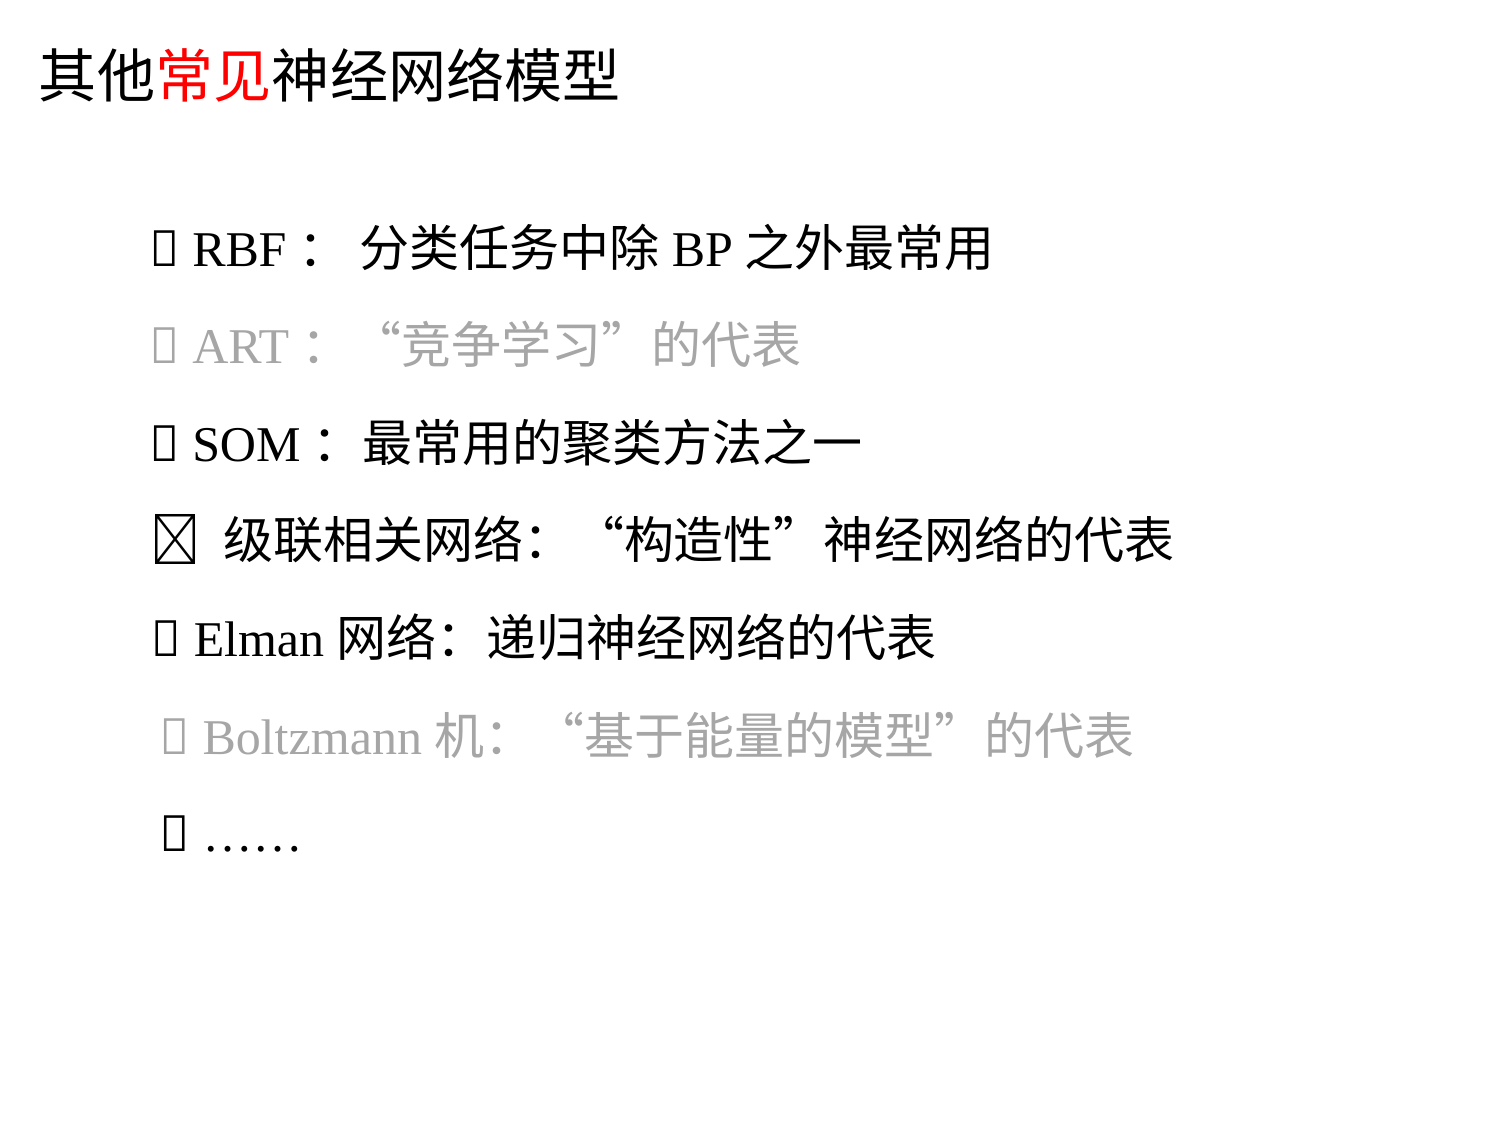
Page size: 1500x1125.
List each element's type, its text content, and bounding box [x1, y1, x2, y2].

text_box  级联相关网络：“构造性”神经网络的代表  Elman网络：递归神经网络的代表 [150, 513, 1175, 667]
text_box  RBF： 分类任务中除BP之外最常用  ART：“竞争学习”的代表  SOM：最常用的聚类方法之一 [149, 215, 995, 472]
text_box 其他常见神经网络模型 [38, 52, 622, 109]
text_box  Boltzmann机：“基于能量的模型”的代表  …… [159, 703, 1135, 862]
